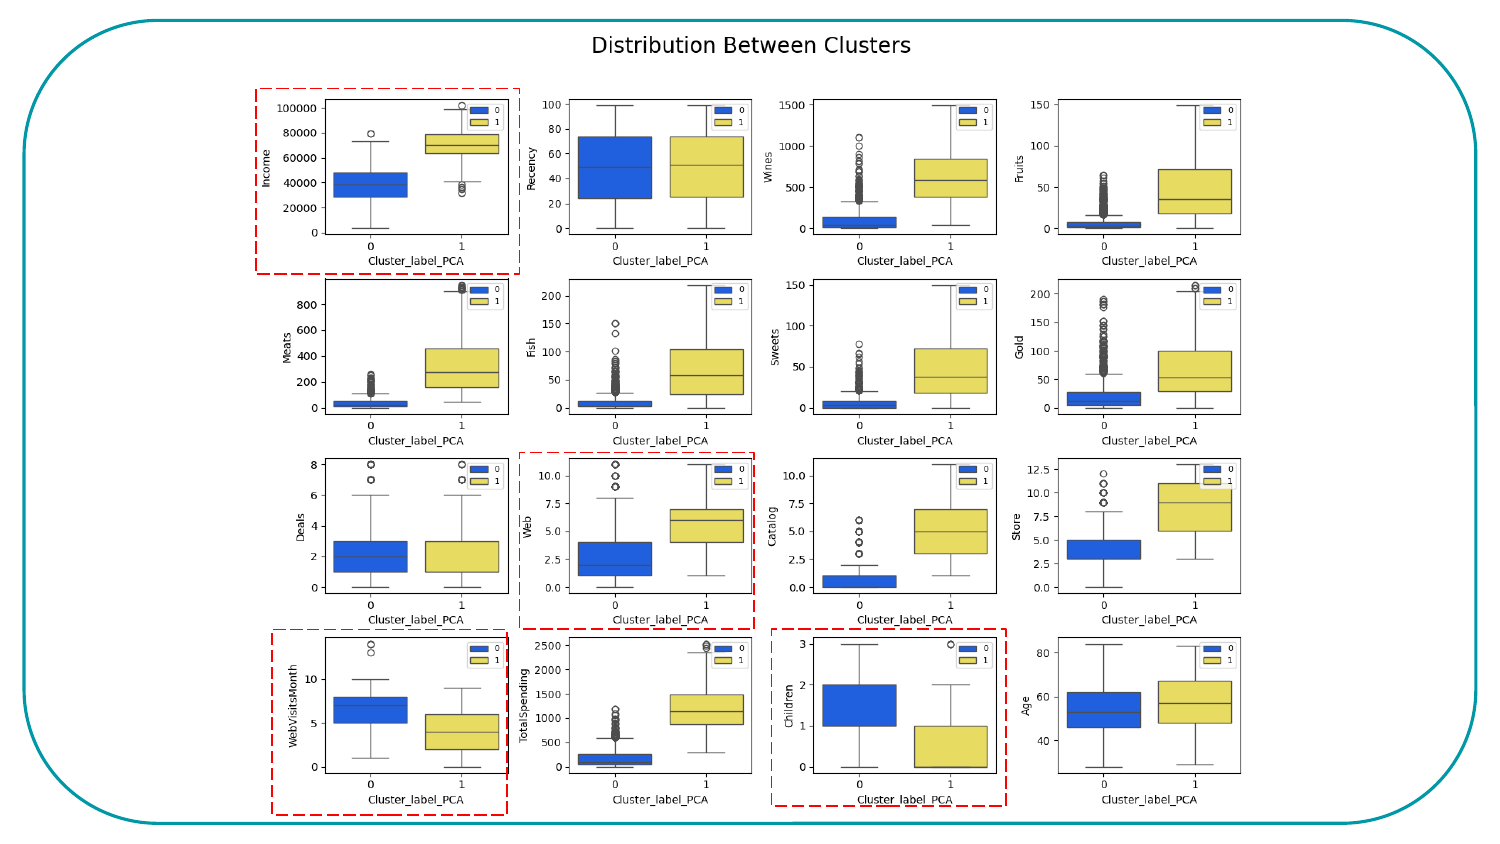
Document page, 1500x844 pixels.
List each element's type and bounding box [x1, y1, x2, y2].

picture [252, 28, 1248, 813]
text_box [24, 20, 1476, 824]
